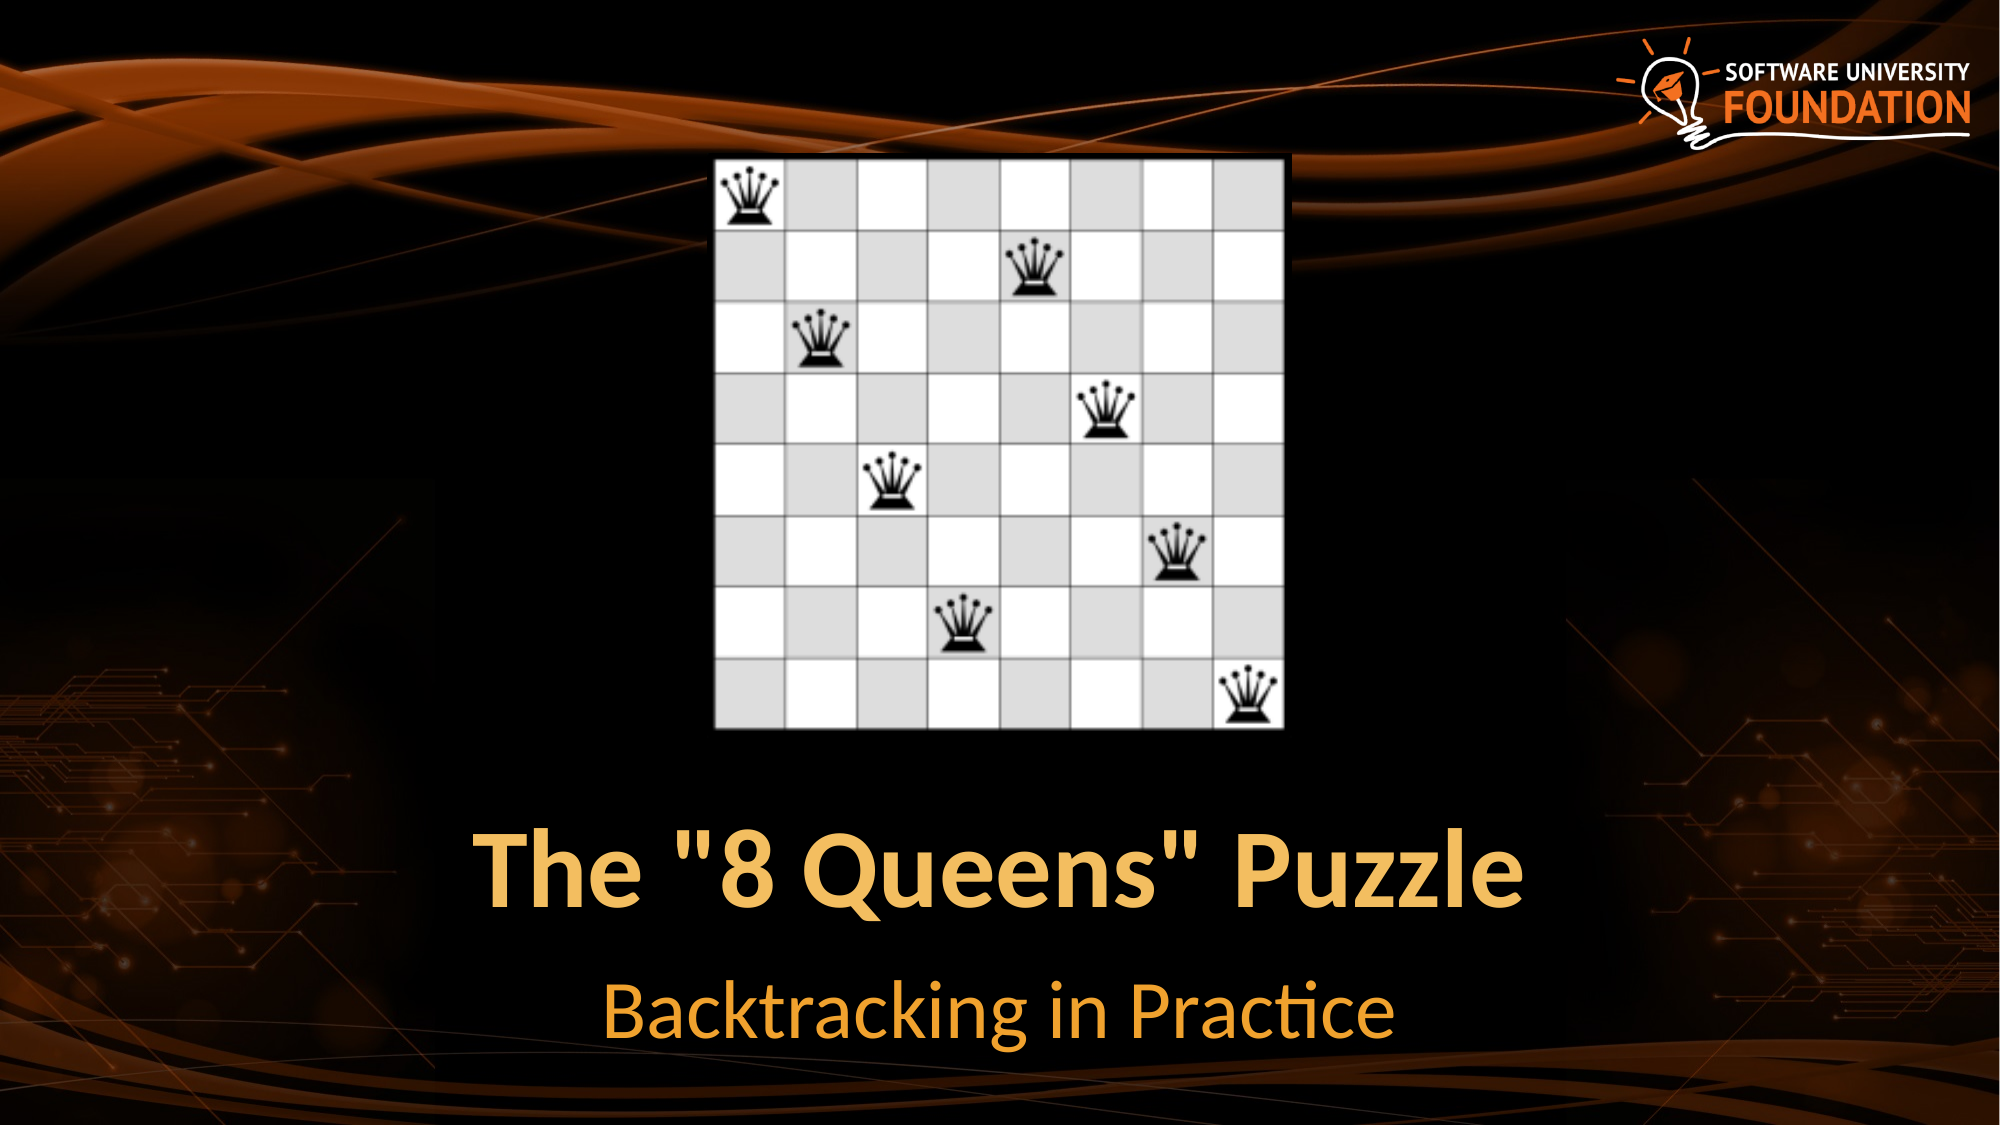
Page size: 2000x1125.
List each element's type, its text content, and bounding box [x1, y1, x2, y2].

list Backtracking in Practice [149, 944, 1850, 1062]
picture [0, 0, 2000, 1125]
title The "8 Queens" Puzzle [149, 803, 1850, 939]
